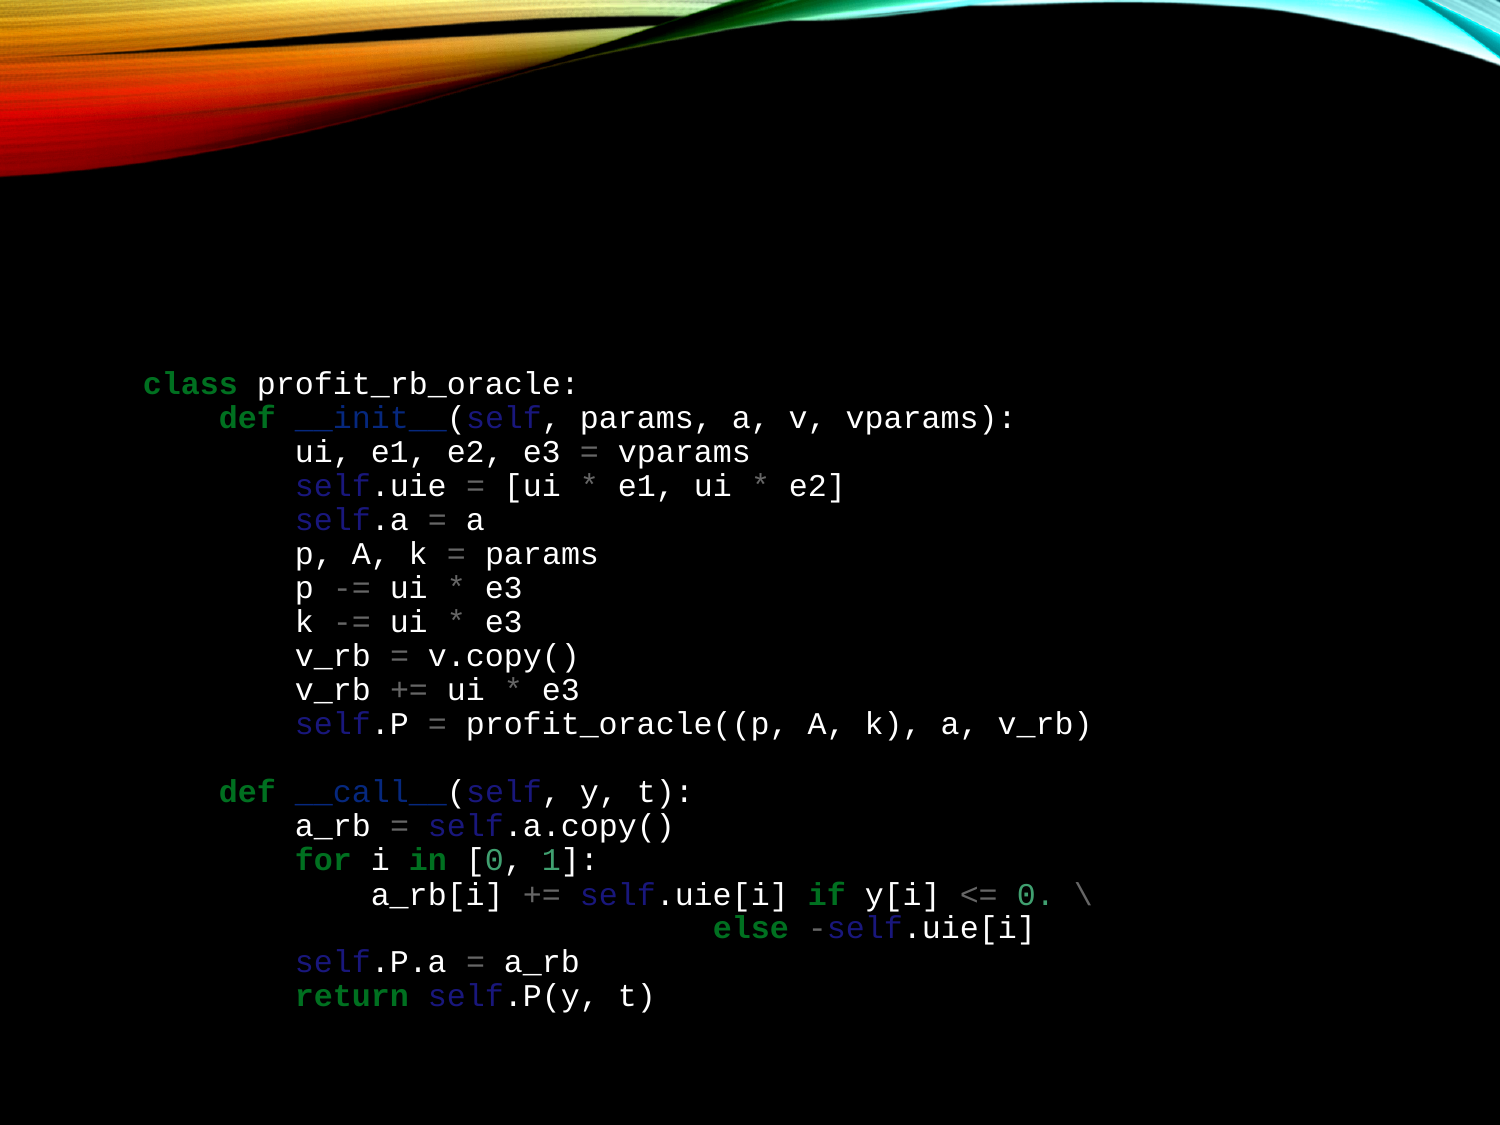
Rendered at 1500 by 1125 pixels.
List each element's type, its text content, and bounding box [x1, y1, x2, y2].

list class profit_rb_oracle: def __init__(self, params, a, v, vparams): ui, e1, e2, e3 = vparams self.uie = [ui * e1, ui * e2] self.a = a p, A, k = params p -= ui * e3 k -= ui * e3 v_rb = v.copy() v_rb += ui * e3 self.P = profit_oracle((p, A, k), a, v_rb) def __call__(self, y, t): a_rb = self.a.copy() for i in [0, 1]: a_rb[i] += self.uie[i] if y[i] <= 0. \ else -self.uie[i] self.P.a = a_rb return self.P(y, t) [97, 360, 1403, 1028]
picture [0, 0, 1500, 178]
